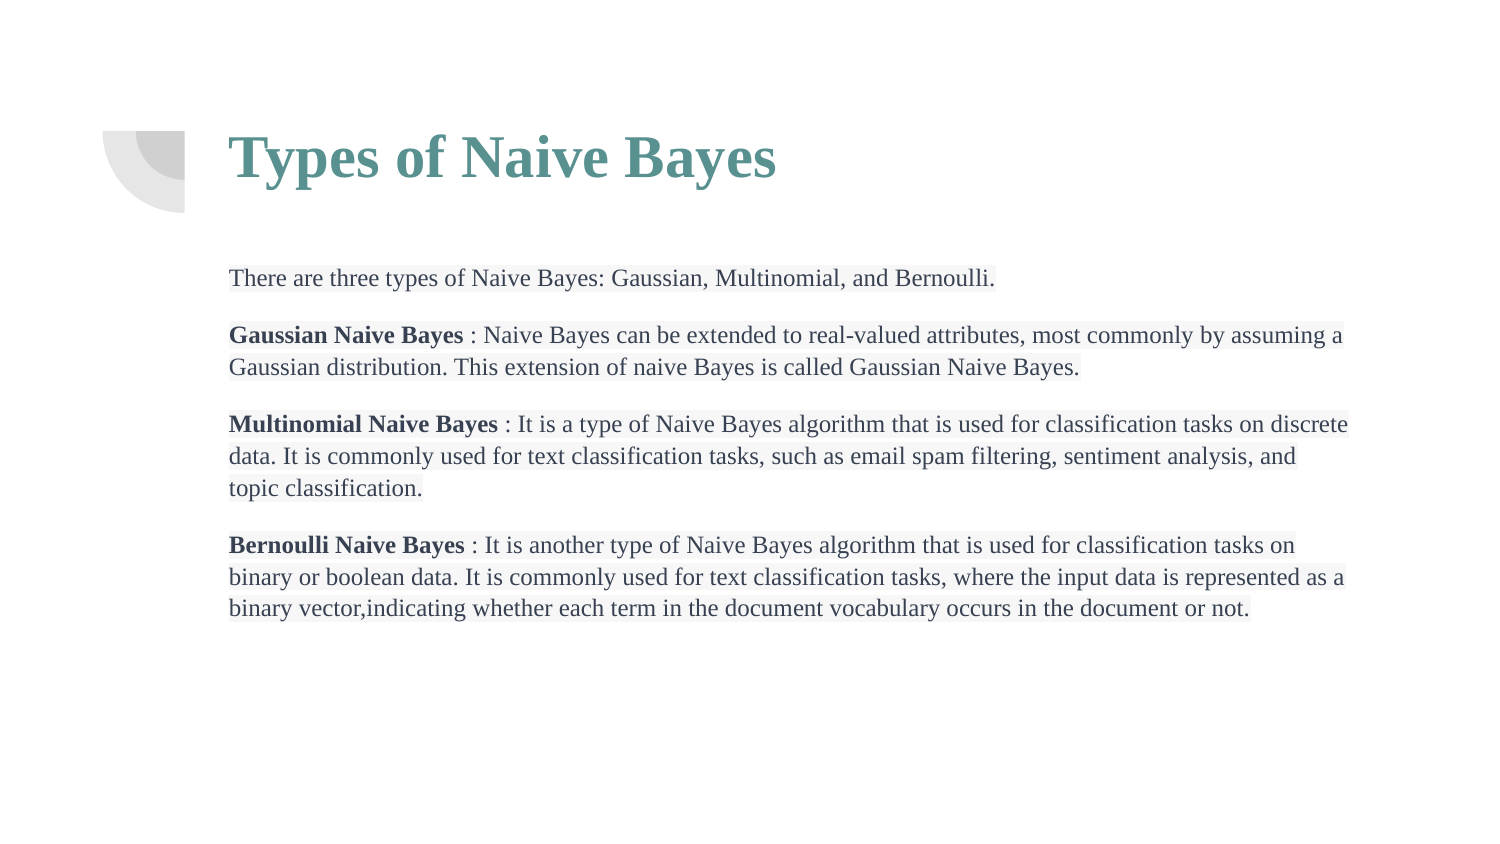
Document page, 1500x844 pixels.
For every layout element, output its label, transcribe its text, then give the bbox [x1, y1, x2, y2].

title Types of Naive Bayes [213, 98, 1368, 245]
list There are three types of Naive Bayes: Gaussian, Multinomial, and Bernoulli. Gaussian Naive Bayes : Naive Bayes can be extended to real-valued attributes, most commonly by assuming a Gaussian distribution. This extension of naive Bayes is called Gaussian Naive Bayes. Multinomial Naive Bayes : It is a type of Naive Bayes algorithm that is used for classification tasks on discrete data. It is commonly used for text classification tasks, such as email spam filtering, sentiment analysis, and topic classification. Bernoulli Naive Bayes : It is another type of Naive Bayes algorithm that is used for classification tasks on binary or boolean data. It is commonly used for text classification tasks, where the input data is represented as a binary vector,indicating whether each term in the document vocabulary occurs in the document or not. [213, 245, 1368, 744]
